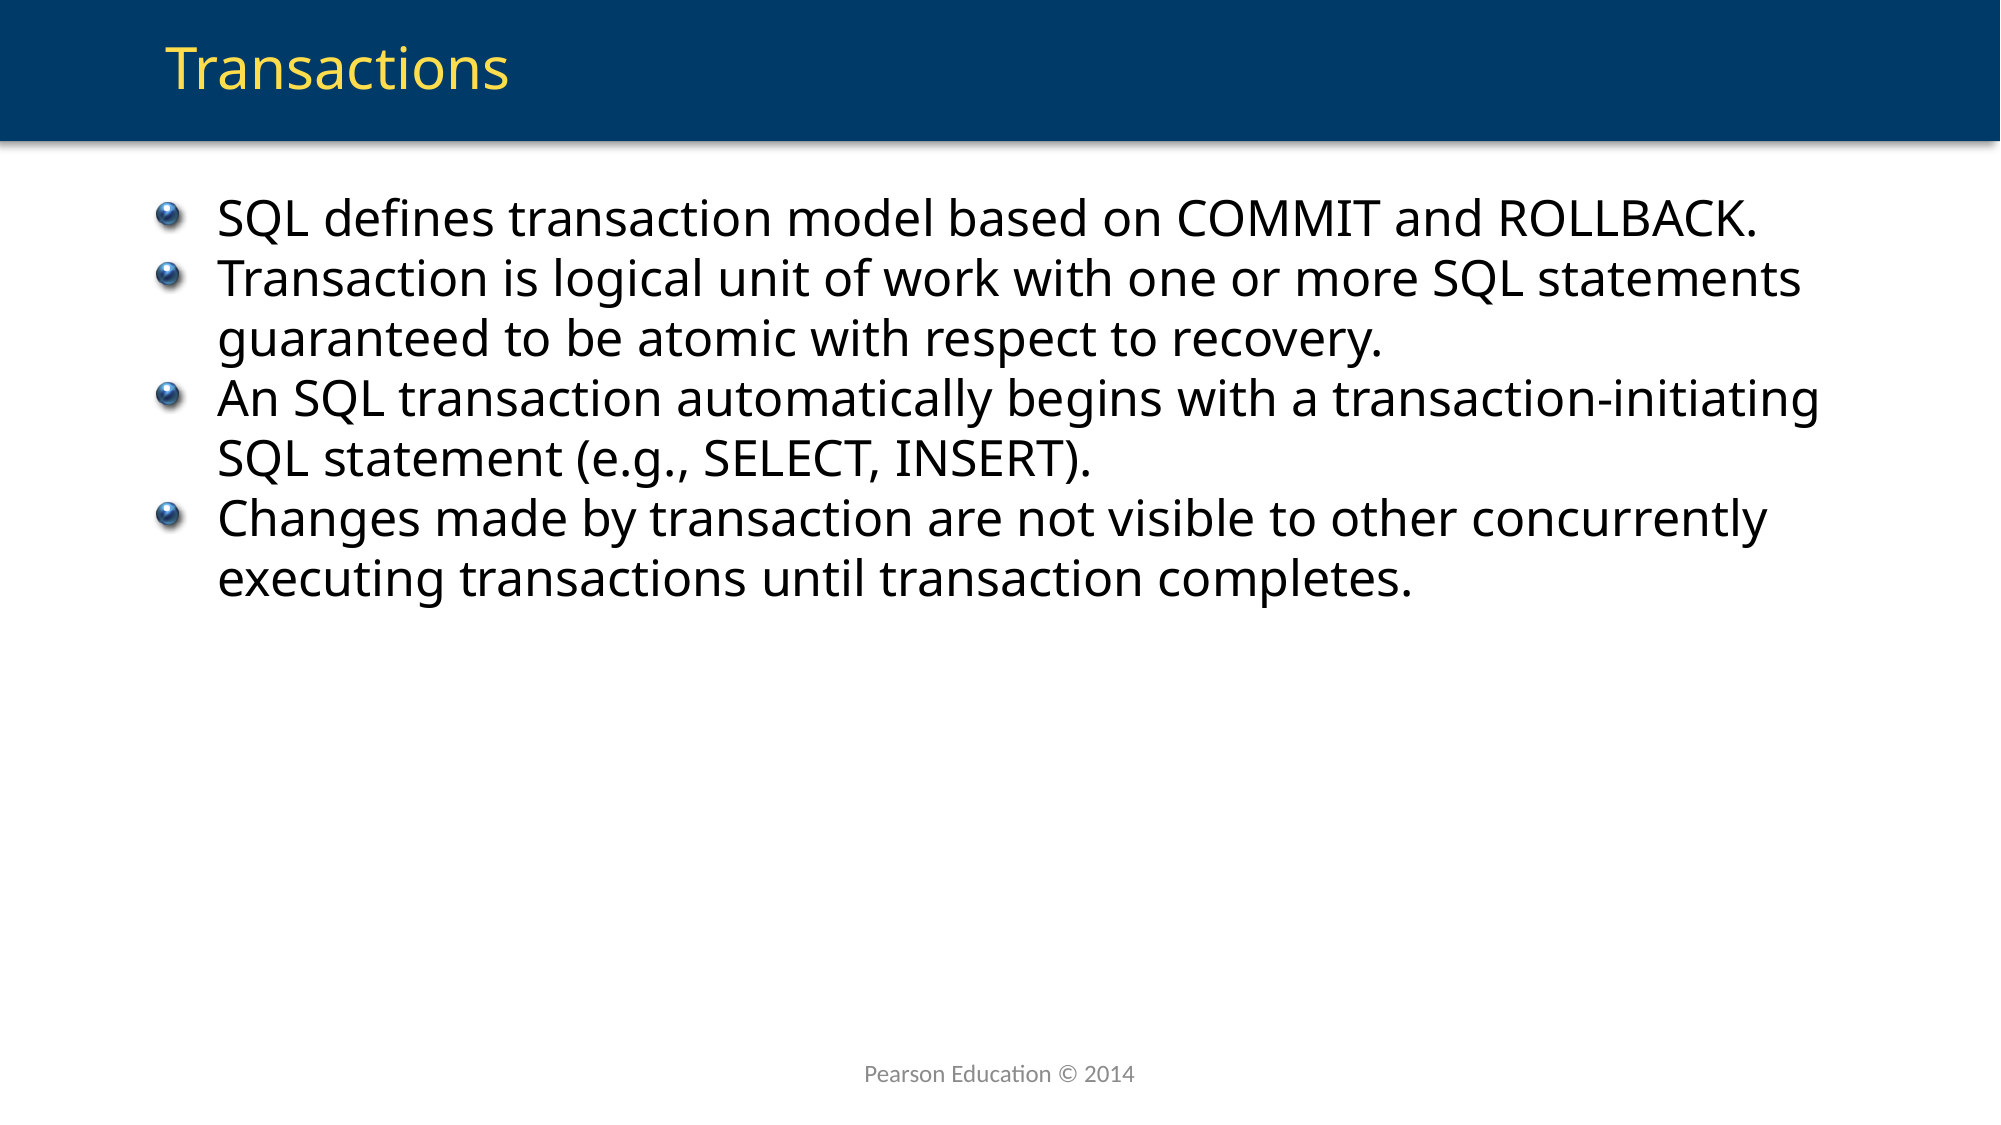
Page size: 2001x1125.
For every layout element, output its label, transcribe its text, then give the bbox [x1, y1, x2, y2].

list SQL defines transaction model based on COMMIT and ROLLBACK. Transaction is logical unit of work with one or more SQL statements guaranteed to be atomic with respect to recovery. An SQL transaction automatically begins with a transaction-initiating SQL statement (e.g., SELECT, INSERT). Changes made by transaction are not visible to other concurrently executing transactions until transaction completes. [137, 179, 1863, 1014]
picture [152, 499, 188, 535]
picture [152, 199, 188, 235]
title Transactions [0, 0, 2000, 142]
picture [152, 379, 188, 415]
footer Pearson Education © 2014 [662, 1042, 1338, 1103]
picture [152, 259, 188, 295]
